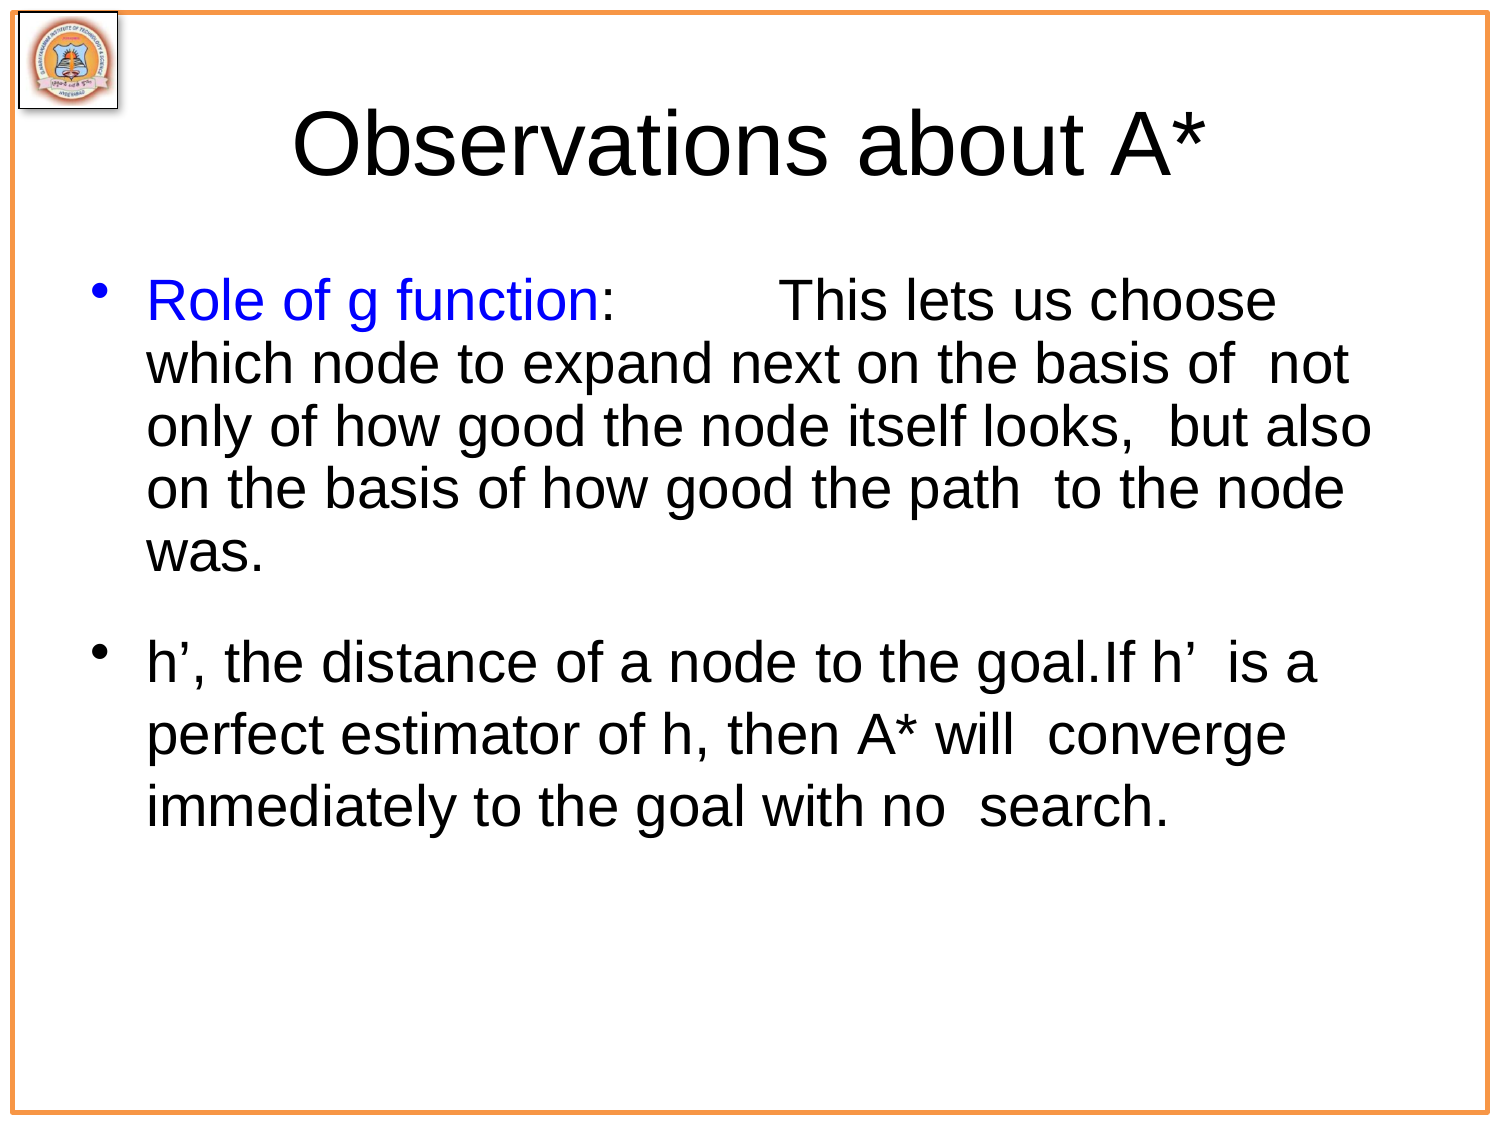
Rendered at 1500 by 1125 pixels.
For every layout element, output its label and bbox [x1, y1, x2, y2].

picture [19, 12, 118, 109]
text_box [10, 10, 1490, 1115]
